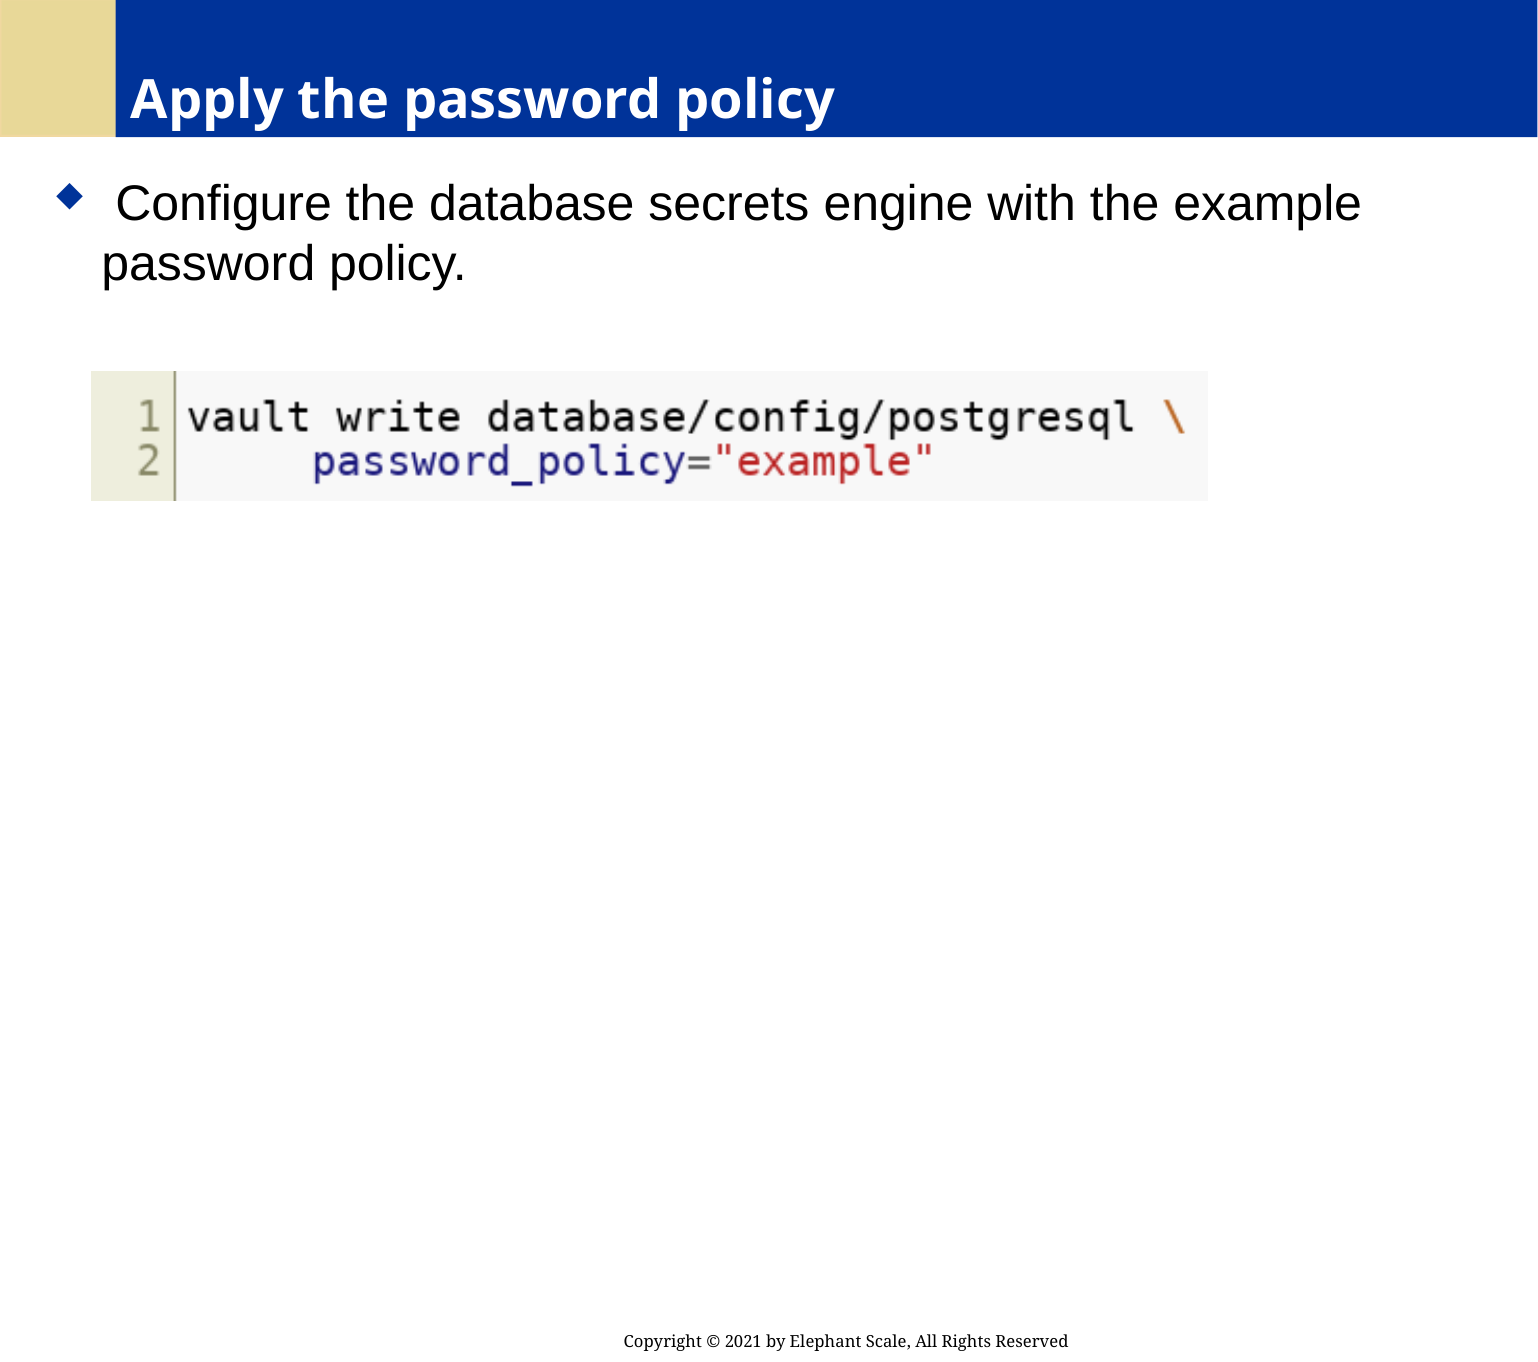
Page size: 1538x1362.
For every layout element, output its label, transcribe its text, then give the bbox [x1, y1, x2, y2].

picture [0, 0, 115, 137]
list Configure the database secrets engine with the example password policy. [38, 162, 1500, 1284]
text_box Copyright © 2021 by Elephant Scale, All Rights Reserved [608, 1322, 1085, 1358]
picture [90, 371, 1209, 501]
title Apply the password policy [115, 0, 1538, 138]
